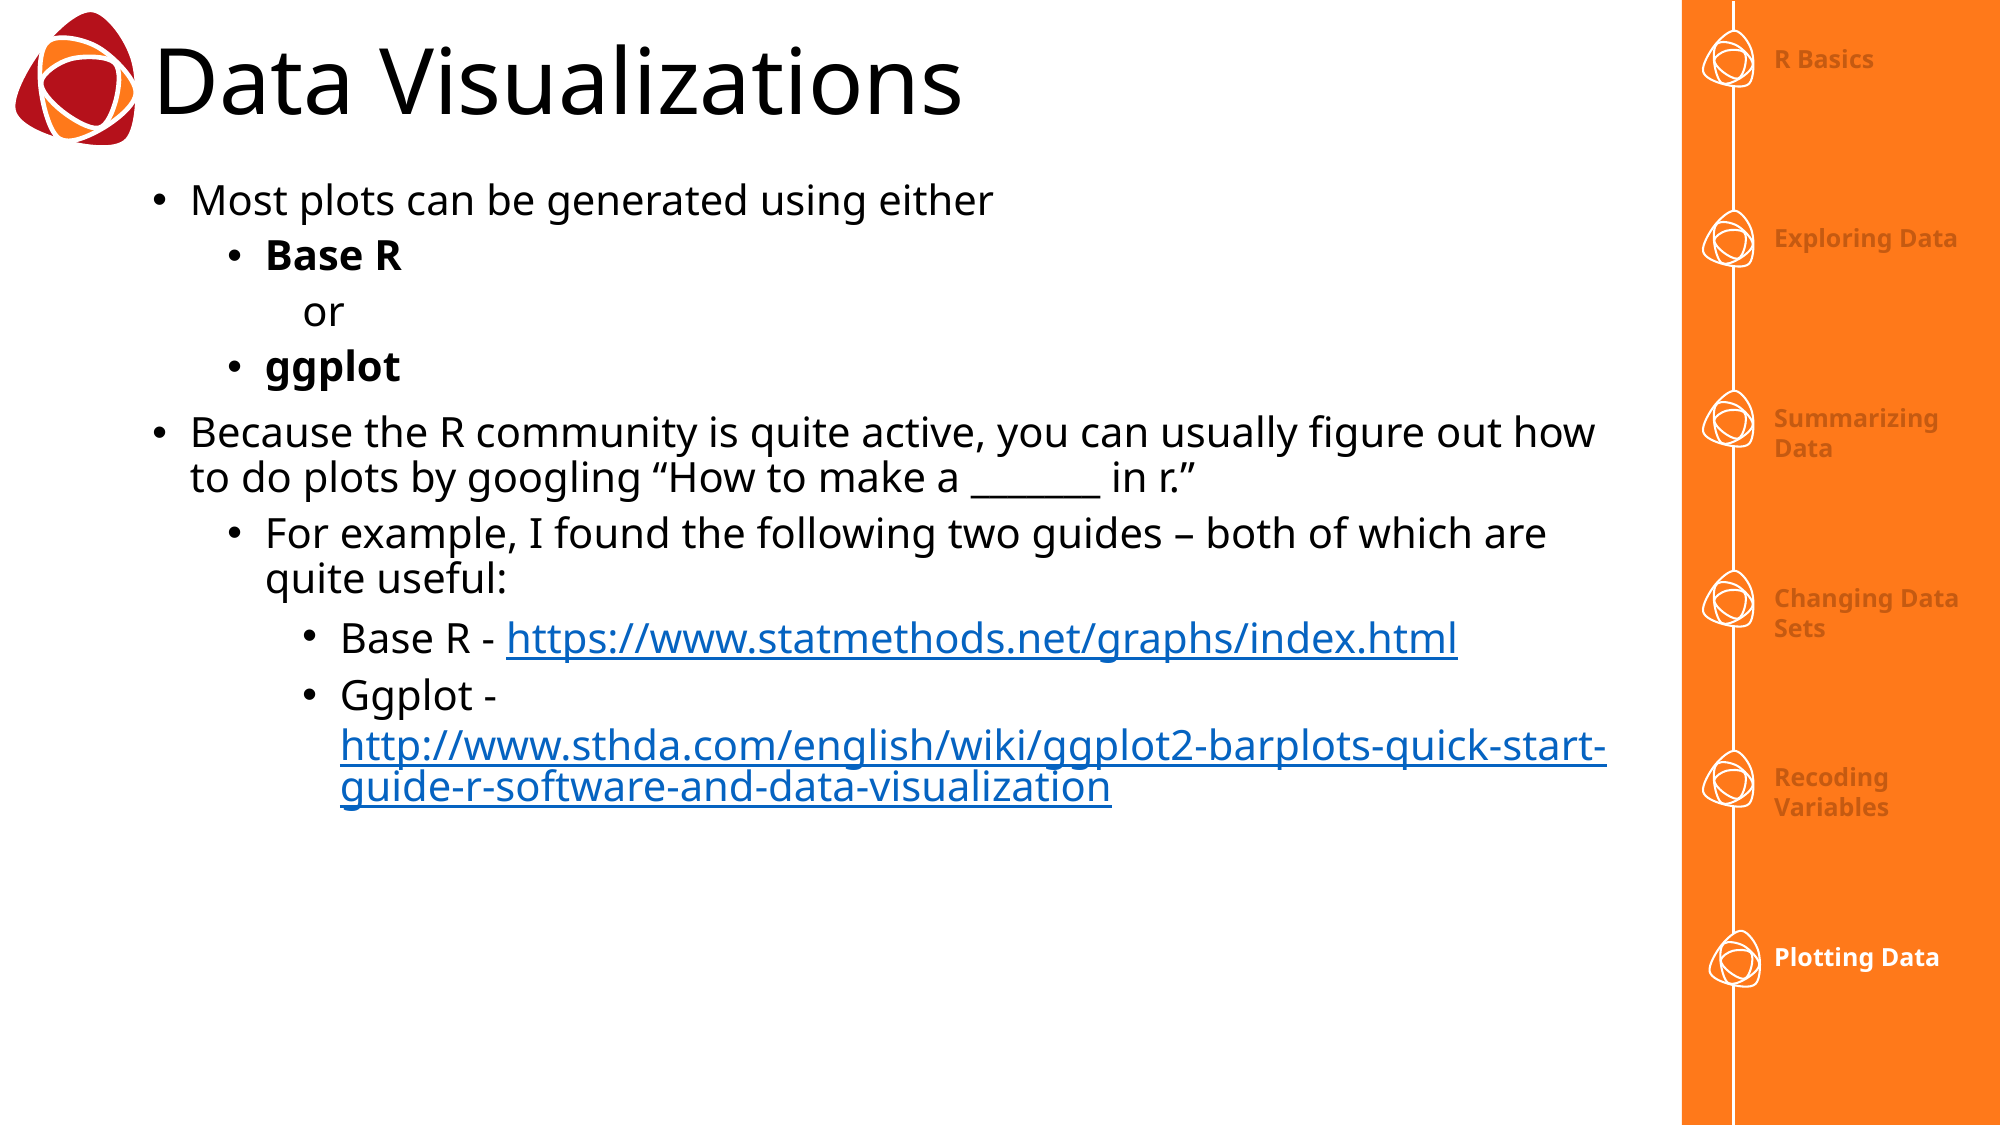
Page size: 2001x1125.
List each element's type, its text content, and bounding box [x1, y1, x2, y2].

list Most plots can be generated using either Base R or ggplot Because the R community is quite active, you can usually figure out how to do plots by googling “How to make a _______ in r.” For example, I found the following two guides – both of which are quite useful: Base R - https://www.statmethods.net/graphs/index.html Ggplot - http://www.sthda.com/english/wiki/ggplot2-barplots-quick-start-guide-r-software-and-data-visualization [137, 171, 1637, 1092]
title Data Visualizations [137, 3, 1637, 168]
